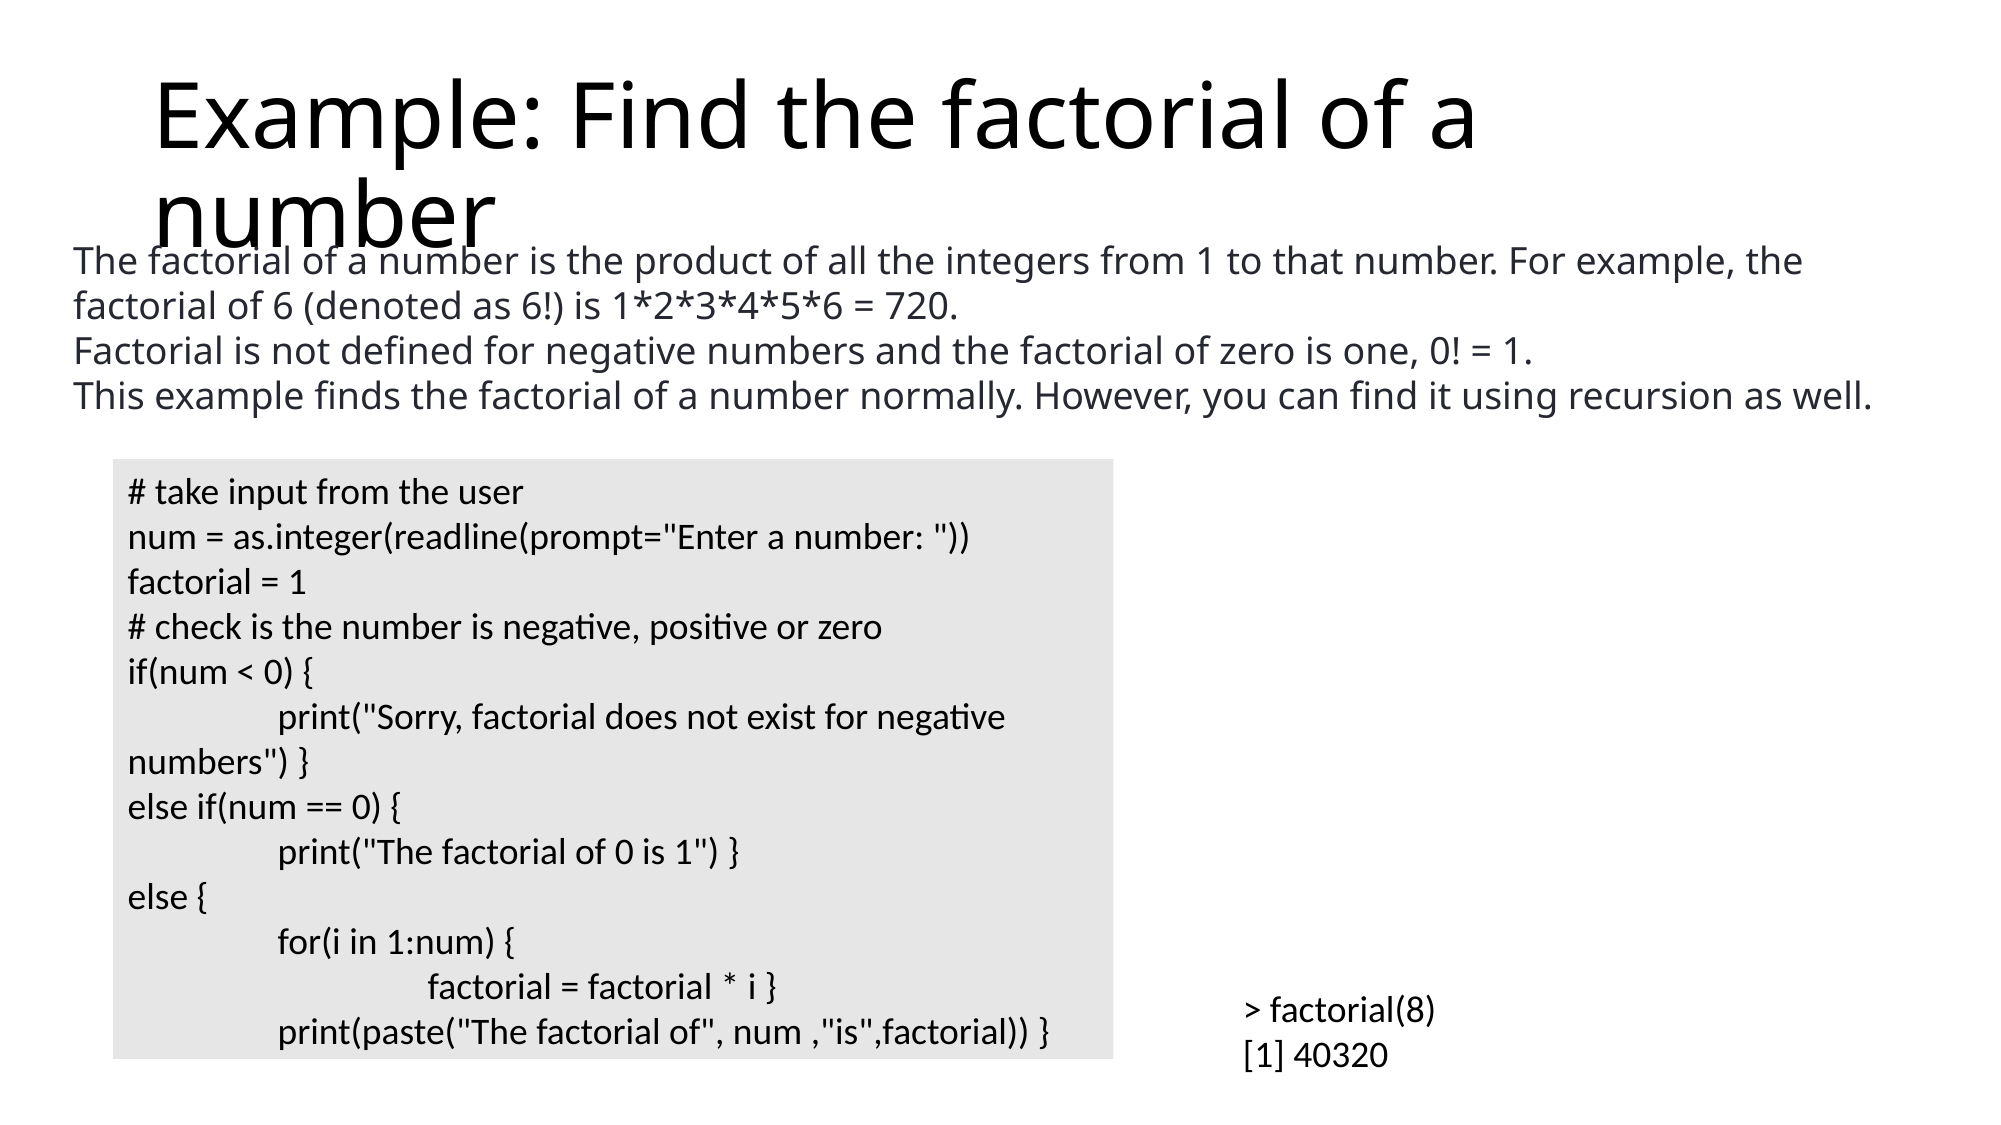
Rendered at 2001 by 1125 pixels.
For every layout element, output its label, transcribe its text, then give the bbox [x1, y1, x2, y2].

text_box The factorial of a number is the product of all the integers from 1 to that number. For example, the factorial of 6 (denoted as 6!) is 1*2*3*4*5*6 = 720. Factorial is not defined for negative numbers and the factorial of zero is one, 0! = 1. This example finds the factorial of a number normally. However, you can find it using recursion as well. [58, 229, 1965, 424]
text_box > factorial(8) [1] 40320 [1228, 978, 1965, 1083]
text_box # take input from the user num = as.integer(readline(prompt="Enter a number: ")) factorial = 1 # check is the number is negative, positive or zero if(num < 0) { print("Sorry, factorial does not exist for negative numbers") } else if(num == 0) { print("The factorial of 0 is 1") } else { for(i in 1:num) { factorial = factorial * i } print(paste("The factorial of", num ,"is",factorial)) } [113, 459, 1114, 1059]
title Example: Find the factorial of a number [137, 59, 1863, 229]
